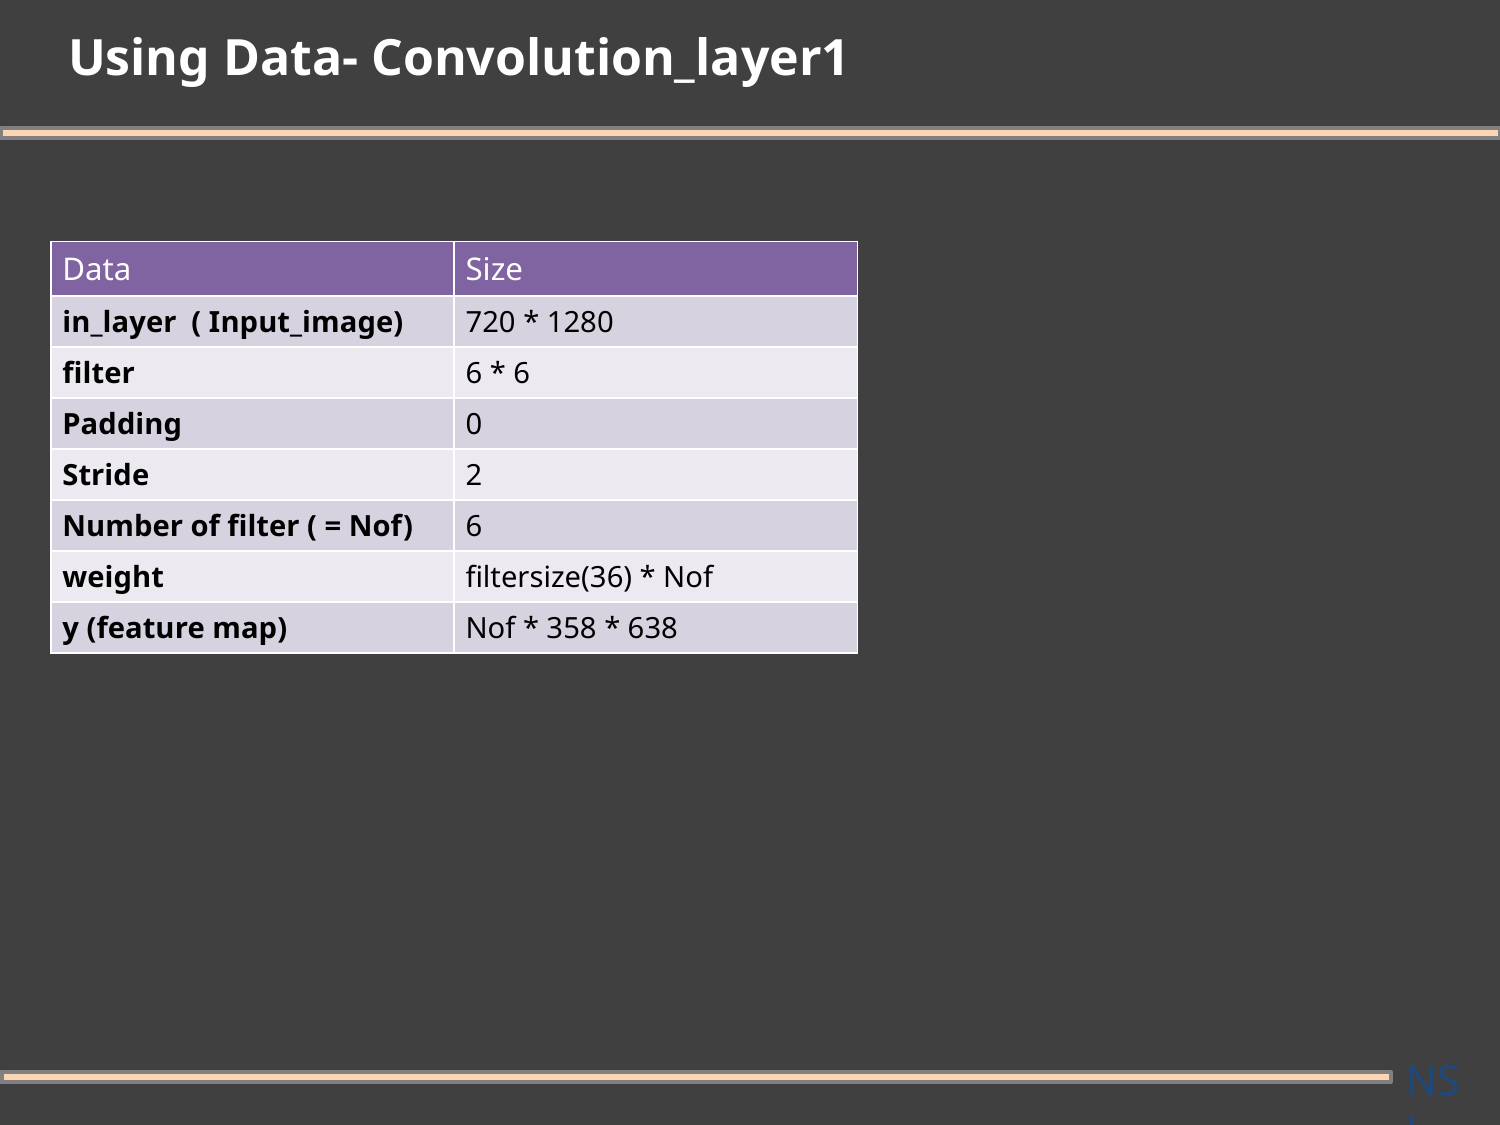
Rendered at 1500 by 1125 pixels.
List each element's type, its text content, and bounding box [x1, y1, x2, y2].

table_cell Number of filter ( = Nof) [52, 501, 453, 550]
table_header Data [52, 242, 453, 295]
table_cell filter [52, 348, 453, 397]
table_cell Nof * 358 * 638 [455, 603, 857, 652]
table_cell Padding [52, 399, 453, 448]
table_cell 6 * 6 [455, 348, 857, 397]
table_cell Stride [52, 450, 453, 499]
title Using Data- Convolution_layer1 [53, 7, 1489, 103]
table_cell 6 [455, 501, 857, 550]
table_cell weight [52, 552, 453, 601]
table_cell 0 [455, 399, 857, 448]
table_cell in_layer ( Input_image) [52, 297, 453, 346]
table_header Size [455, 242, 857, 295]
table_cell 720 * 1280 [455, 297, 857, 346]
table_cell y (feature map) [52, 603, 453, 652]
table_cell filtersize(36) * Nof [455, 552, 857, 601]
table_cell 2 [455, 450, 857, 499]
